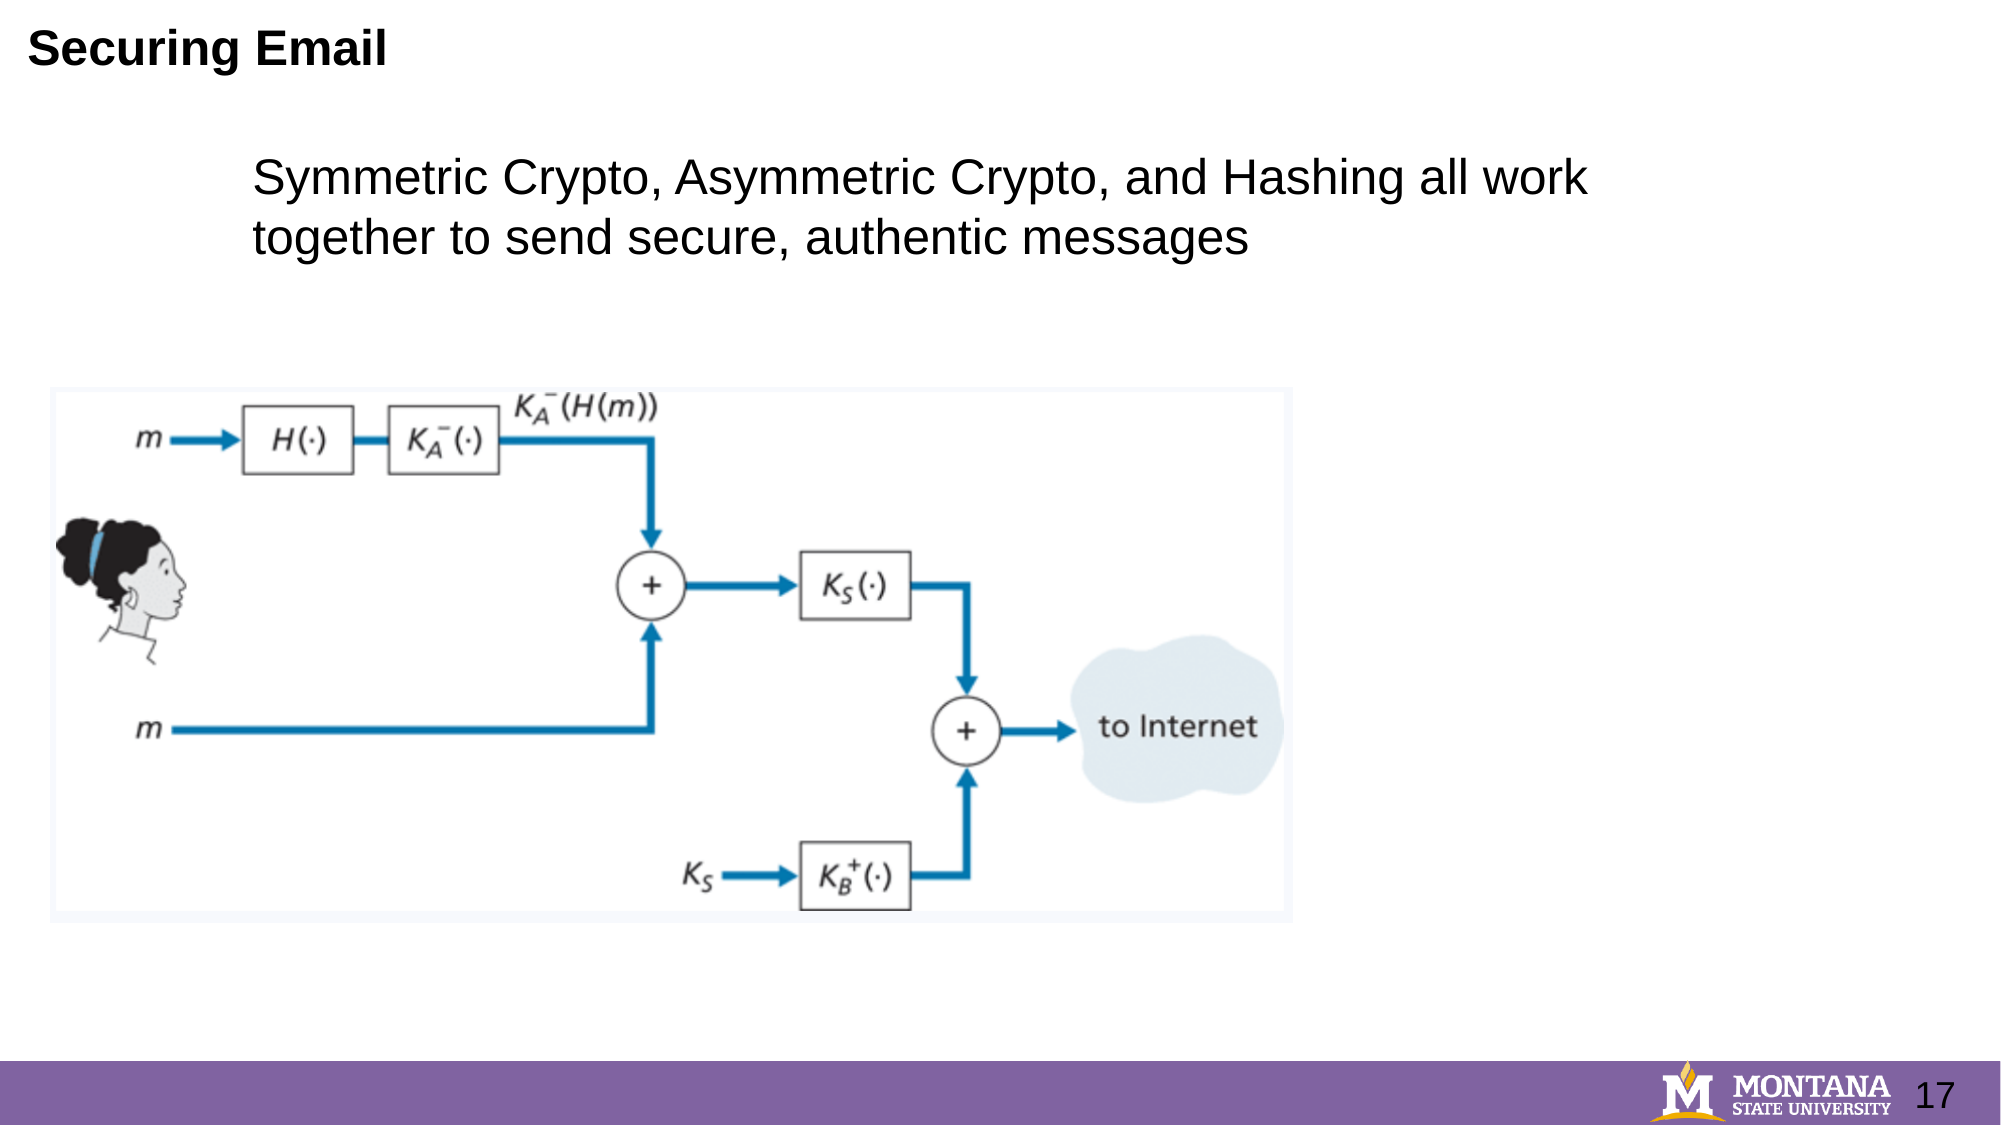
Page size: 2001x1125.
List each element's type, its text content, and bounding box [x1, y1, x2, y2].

picture [1650, 1060, 1891, 1122]
slide_number 17 [1887, 1072, 1994, 1125]
picture [49, 387, 1293, 923]
text_box Symmetric Crypto, Asymmetric Crypto, and Hashing all work together to send secure, authentic messages [237, 137, 1713, 273]
text_box Securing Email [12, 8, 1338, 84]
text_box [1218, 144, 1420, 210]
